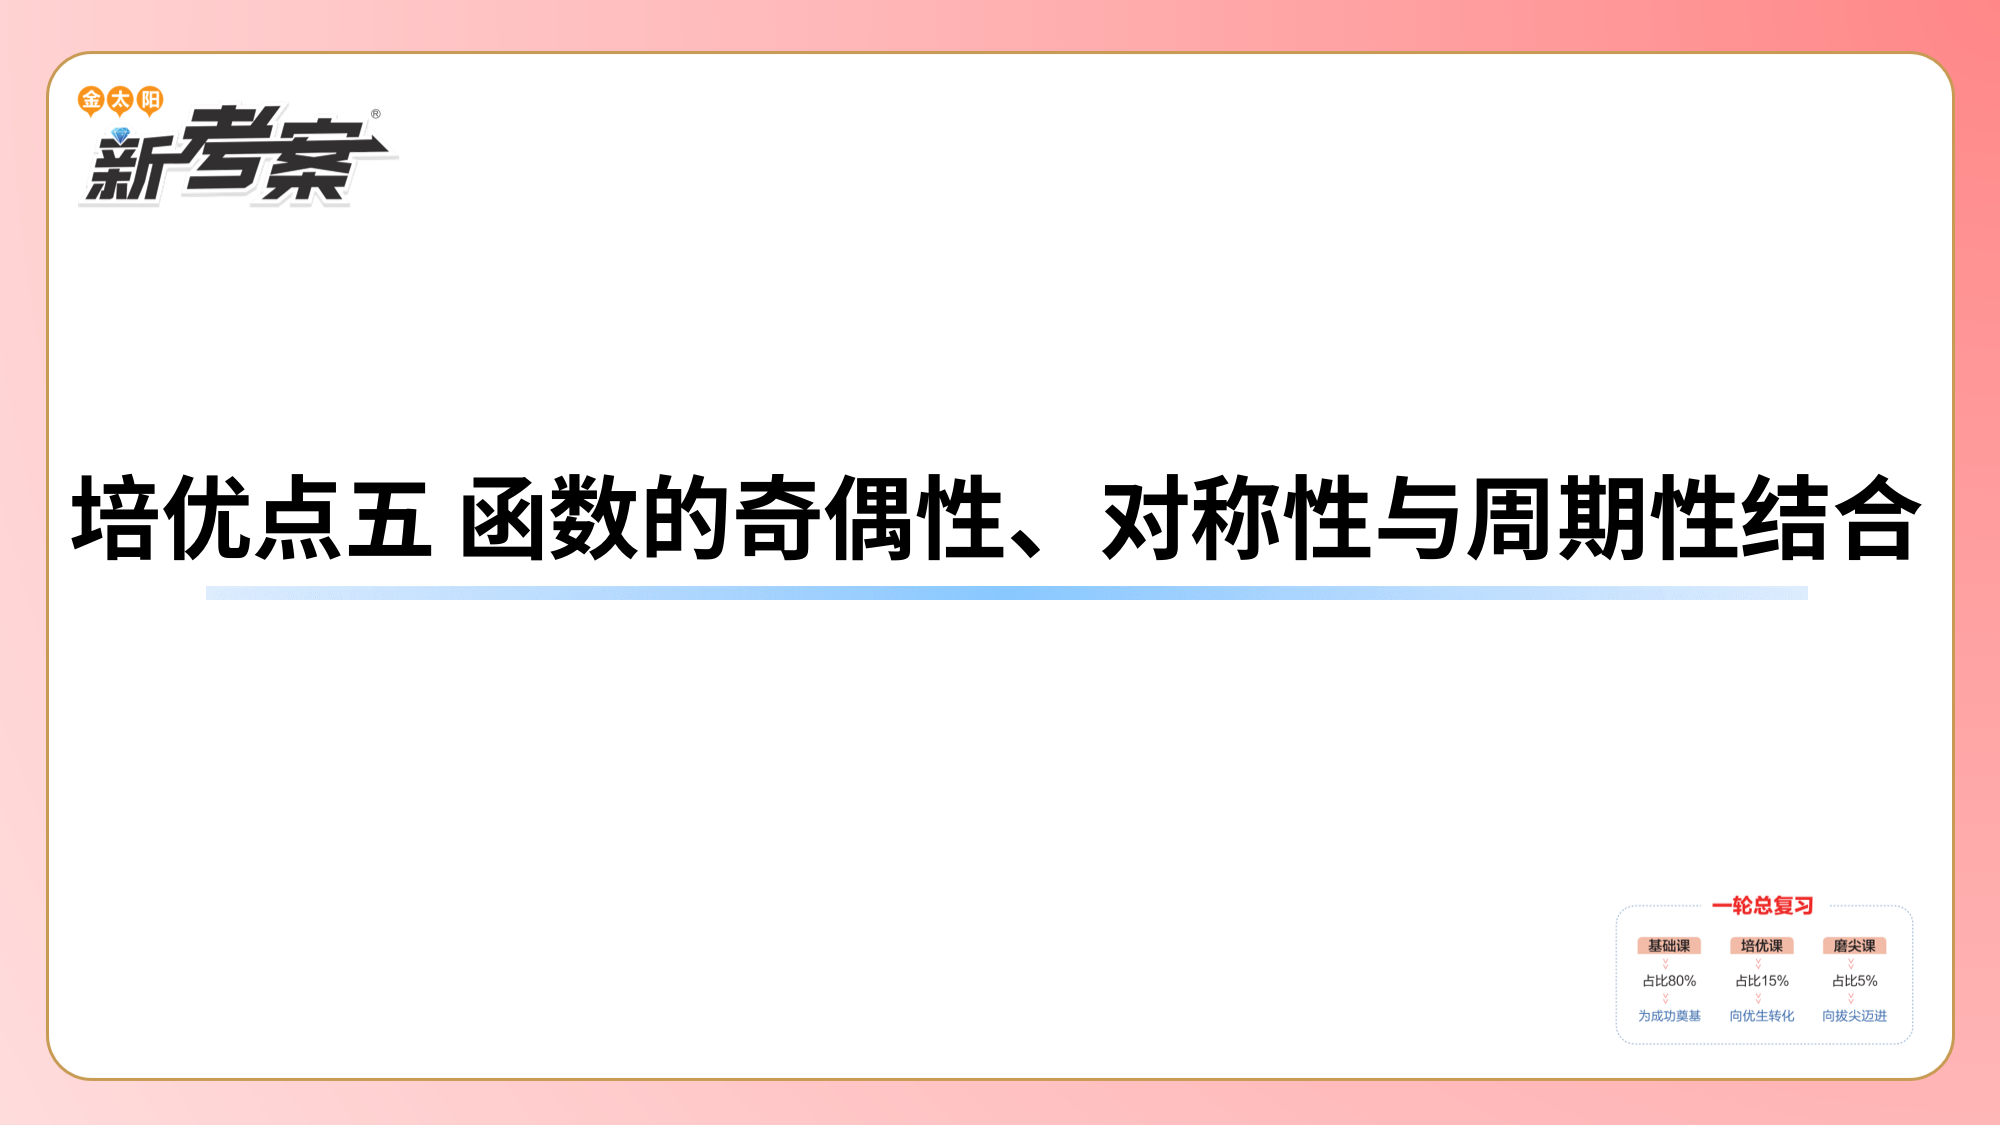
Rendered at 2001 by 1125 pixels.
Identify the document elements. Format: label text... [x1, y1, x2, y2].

picture [0, 0, 2000, 1125]
text_box 培优点五 函数的奇偶性、对称性与周期性结合 [46, 456, 1949, 575]
